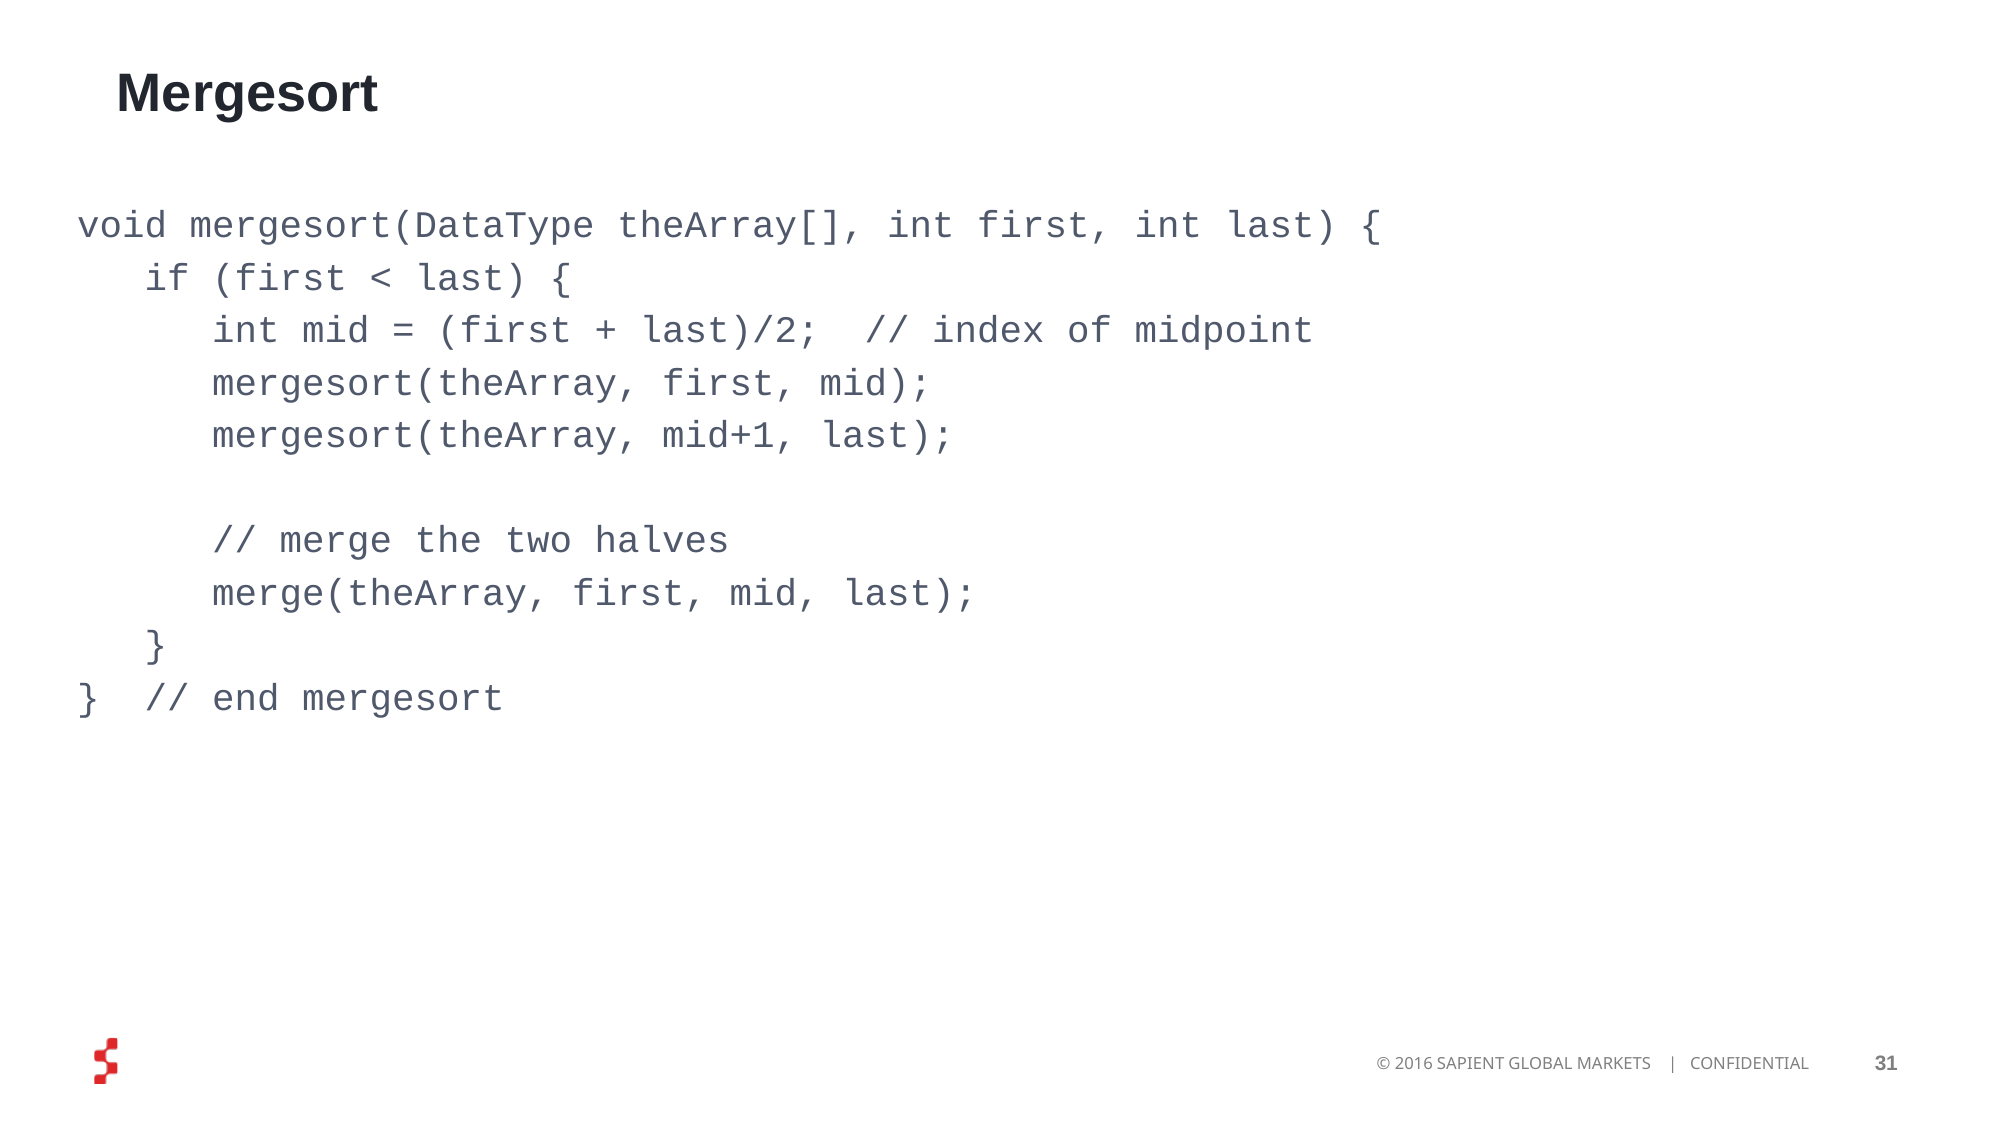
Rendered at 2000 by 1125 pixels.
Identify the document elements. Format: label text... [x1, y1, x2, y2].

title Mergesort [116, 50, 1967, 163]
list void mergesort(DataType theArray[], int first, int last) { if (first < last) { int mid = (first + last)/2; // index of midpoint mergesort(theArray, first, mid); mergesort(theArray, mid+1, last); // merge the two halves merge(theArray, first, mid, last); } } // end mergesort [77, 200, 1954, 1038]
